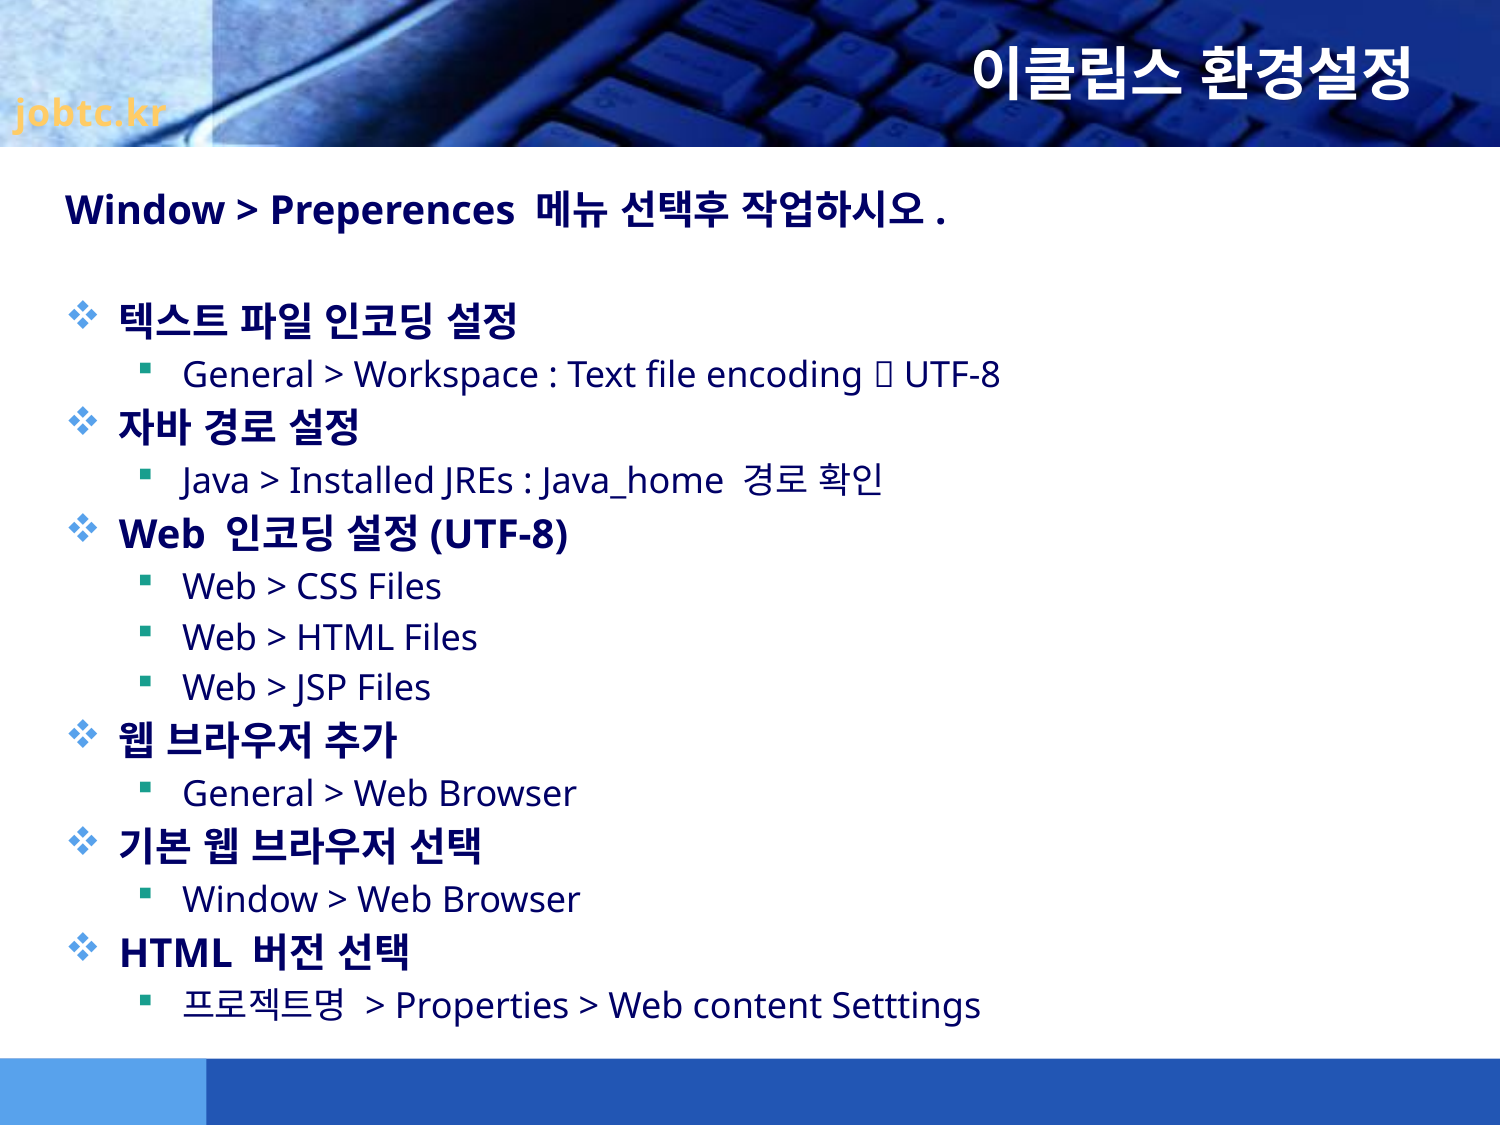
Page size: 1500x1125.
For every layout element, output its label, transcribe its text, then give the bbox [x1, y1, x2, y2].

picture [0, 0, 1500, 147]
title 이클립스 환경설정 [224, 0, 1430, 146]
list Window > Preperences 메뉴 선택후 작업하시오. 텍스트 파일 인코딩 설정 General > Workspace : Text file encoding  UTF-8 자바 경로 설정 Java > Installed JREs : Java_home 경로 확인 Web 인코딩 설정(UTF-8) Web > CSS Files Web > HTML Files Web > JSP Files 웹 브라우저 추가 General > Web Browser 기본 웹 브라우저 선택 Window > Web Browser HTML 버전 선택 프로젝트명 > Properties > Web content Setttings [49, 176, 1463, 1038]
